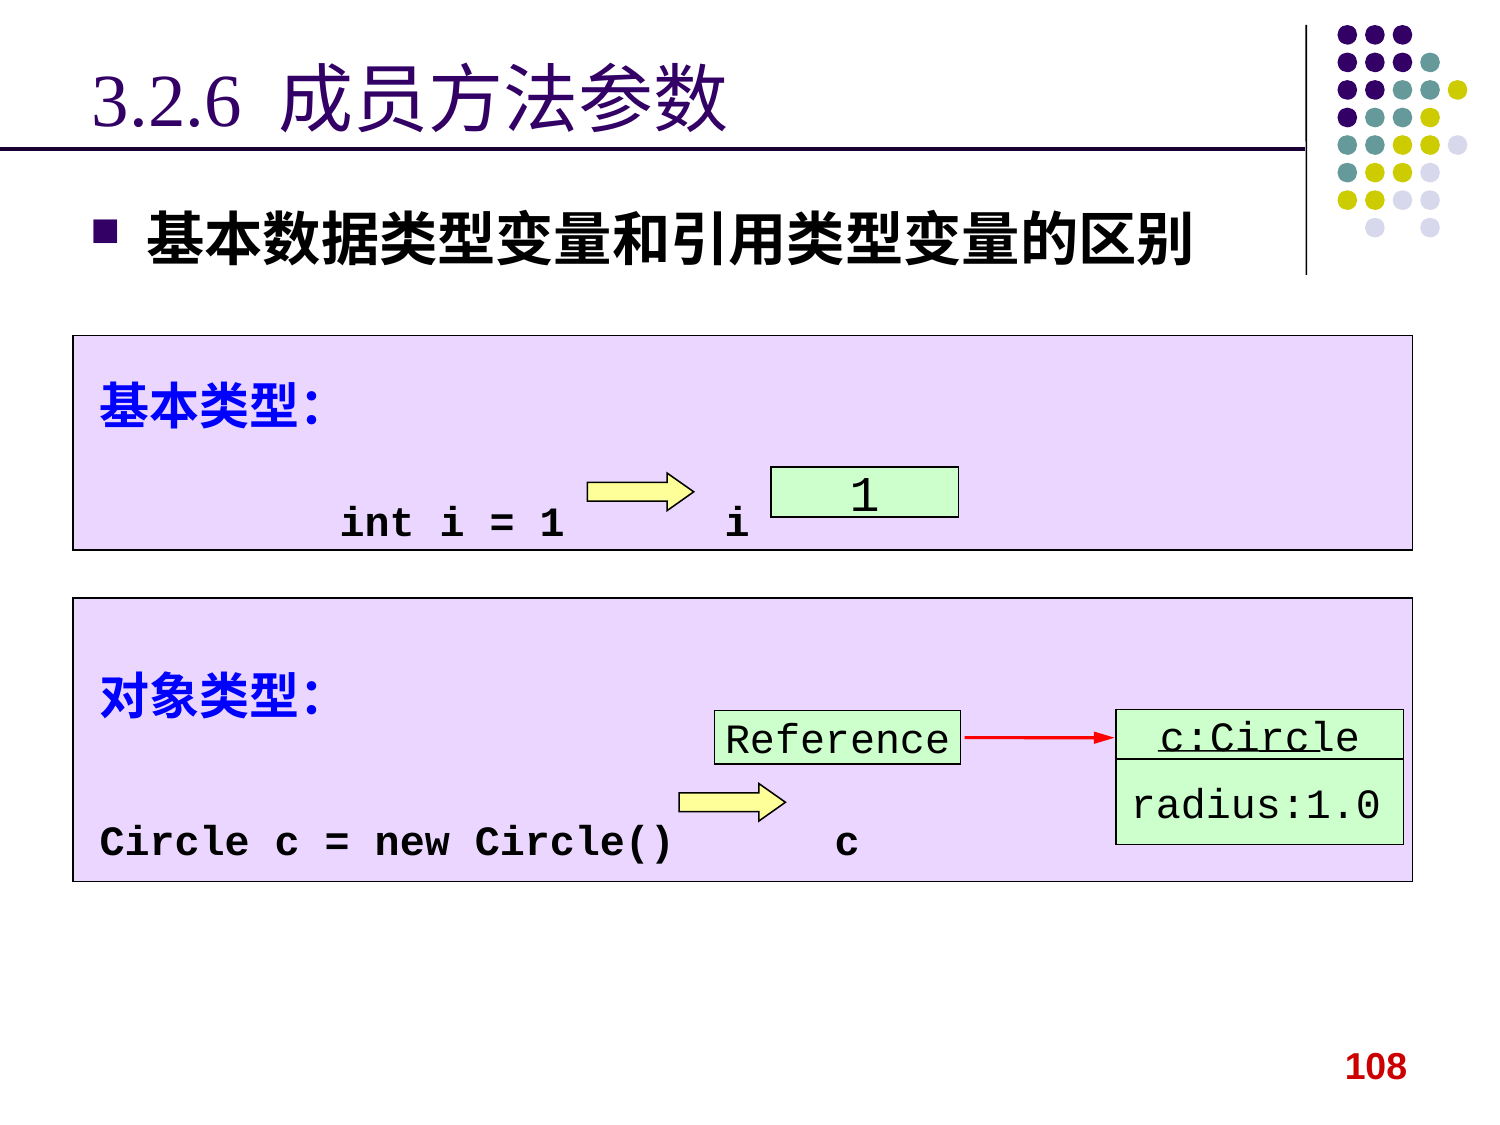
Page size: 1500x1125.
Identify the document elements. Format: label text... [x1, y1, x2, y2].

text_box Reference [714, 710, 961, 764]
text_box [72, 598, 1413, 882]
text_box [587, 473, 694, 511]
text_box 1 [770, 466, 959, 517]
text_box radius:1.0 [1116, 759, 1404, 845]
text_box [72, 335, 1413, 551]
list 基本数据类型变量和引用类型变量的区别 [75, 194, 1425, 298]
text_box [679, 783, 786, 822]
text_box [964, 731, 1115, 744]
text_box c:Circle [1116, 709, 1404, 759]
title 3.2.6 成员方法参数 [76, 31, 1315, 149]
text_box 基本类型： int i = 1 i 对象类型： Circle c = new Circle() c [84, 367, 875, 872]
